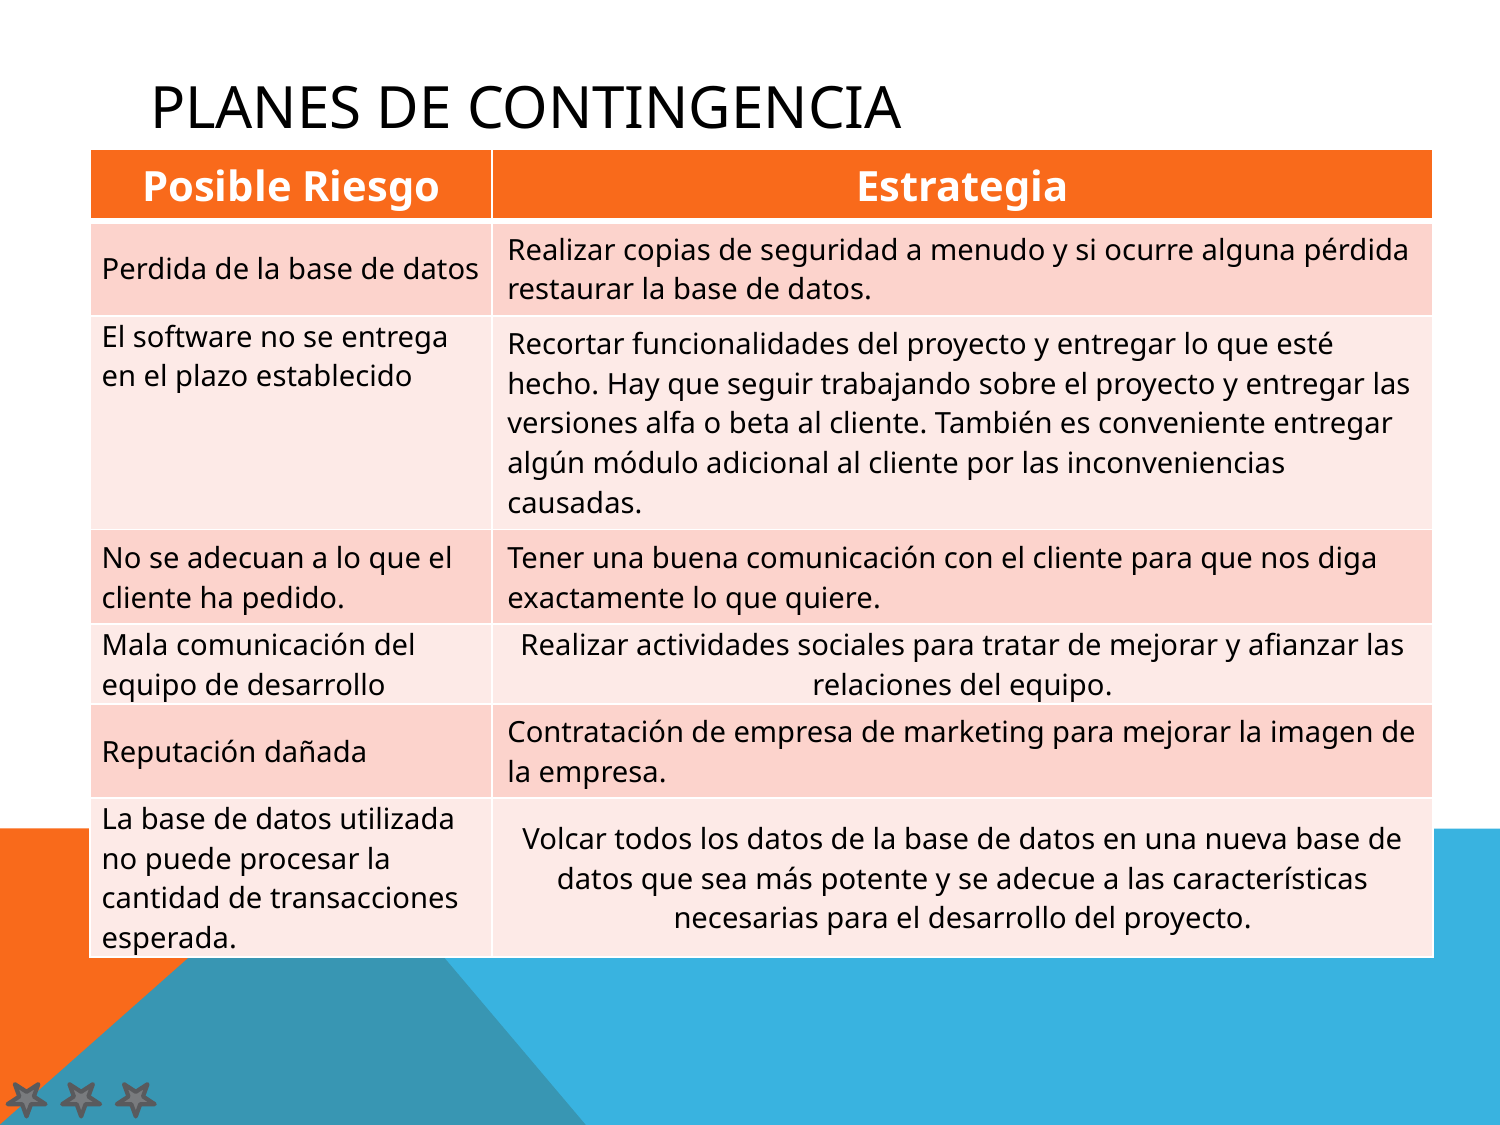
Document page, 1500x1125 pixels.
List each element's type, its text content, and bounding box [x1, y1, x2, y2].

table_cell Realizar copias de seguridad a menudo y si ocurre alguna pérdida restaurar la base de datos. [493, 224, 1432, 315]
text_box [114, 1082, 157, 1119]
table_cell Recortar funcionalidades del proyecto y entregar lo que esté hecho. Hay que seguir trabajando sobre el proyecto y entregar las versiones alfa o beta al cliente. También es conveniente entregar algún módulo adicional al cliente por las inconveniencias causadas. [493, 317, 1432, 529]
table_cell Contratación de empresa de marketing para mejorar la imagen de la empresa. [493, 705, 1432, 797]
table_cell Volcar todos los datos de la base de datos en una nueva base de datos que sea más potente y se adecue a las características necesarias para el desarrollo del proyecto. [493, 799, 1432, 956]
text_box [5, 1082, 48, 1119]
table_cell Mala comunicación del equipo de desarrollo [91, 625, 491, 703]
table_cell Reputación dañada [91, 705, 491, 797]
table_cell La base de datos utilizada no puede procesar la cantidad de transacciones esperada. [91, 799, 491, 956]
title Planes de contingencia [135, 60, 1369, 149]
table_cell Realizar actividades sociales para tratar de mejorar y afianzar las relaciones del equipo. [493, 625, 1432, 703]
table_header Posible Riesgo [91, 150, 491, 218]
table_cell El software no se entrega en el plazo establecido [91, 317, 491, 529]
text_box [60, 1082, 103, 1119]
table_cell No se adecuan a lo que el cliente ha pedido. [91, 530, 491, 623]
table_cell Tener una buena comunicación con el cliente para que nos diga exactamente lo que quiere. [493, 530, 1432, 623]
table_cell Perdida de la base de datos [91, 224, 491, 315]
table_header Estrategia [493, 150, 1432, 218]
